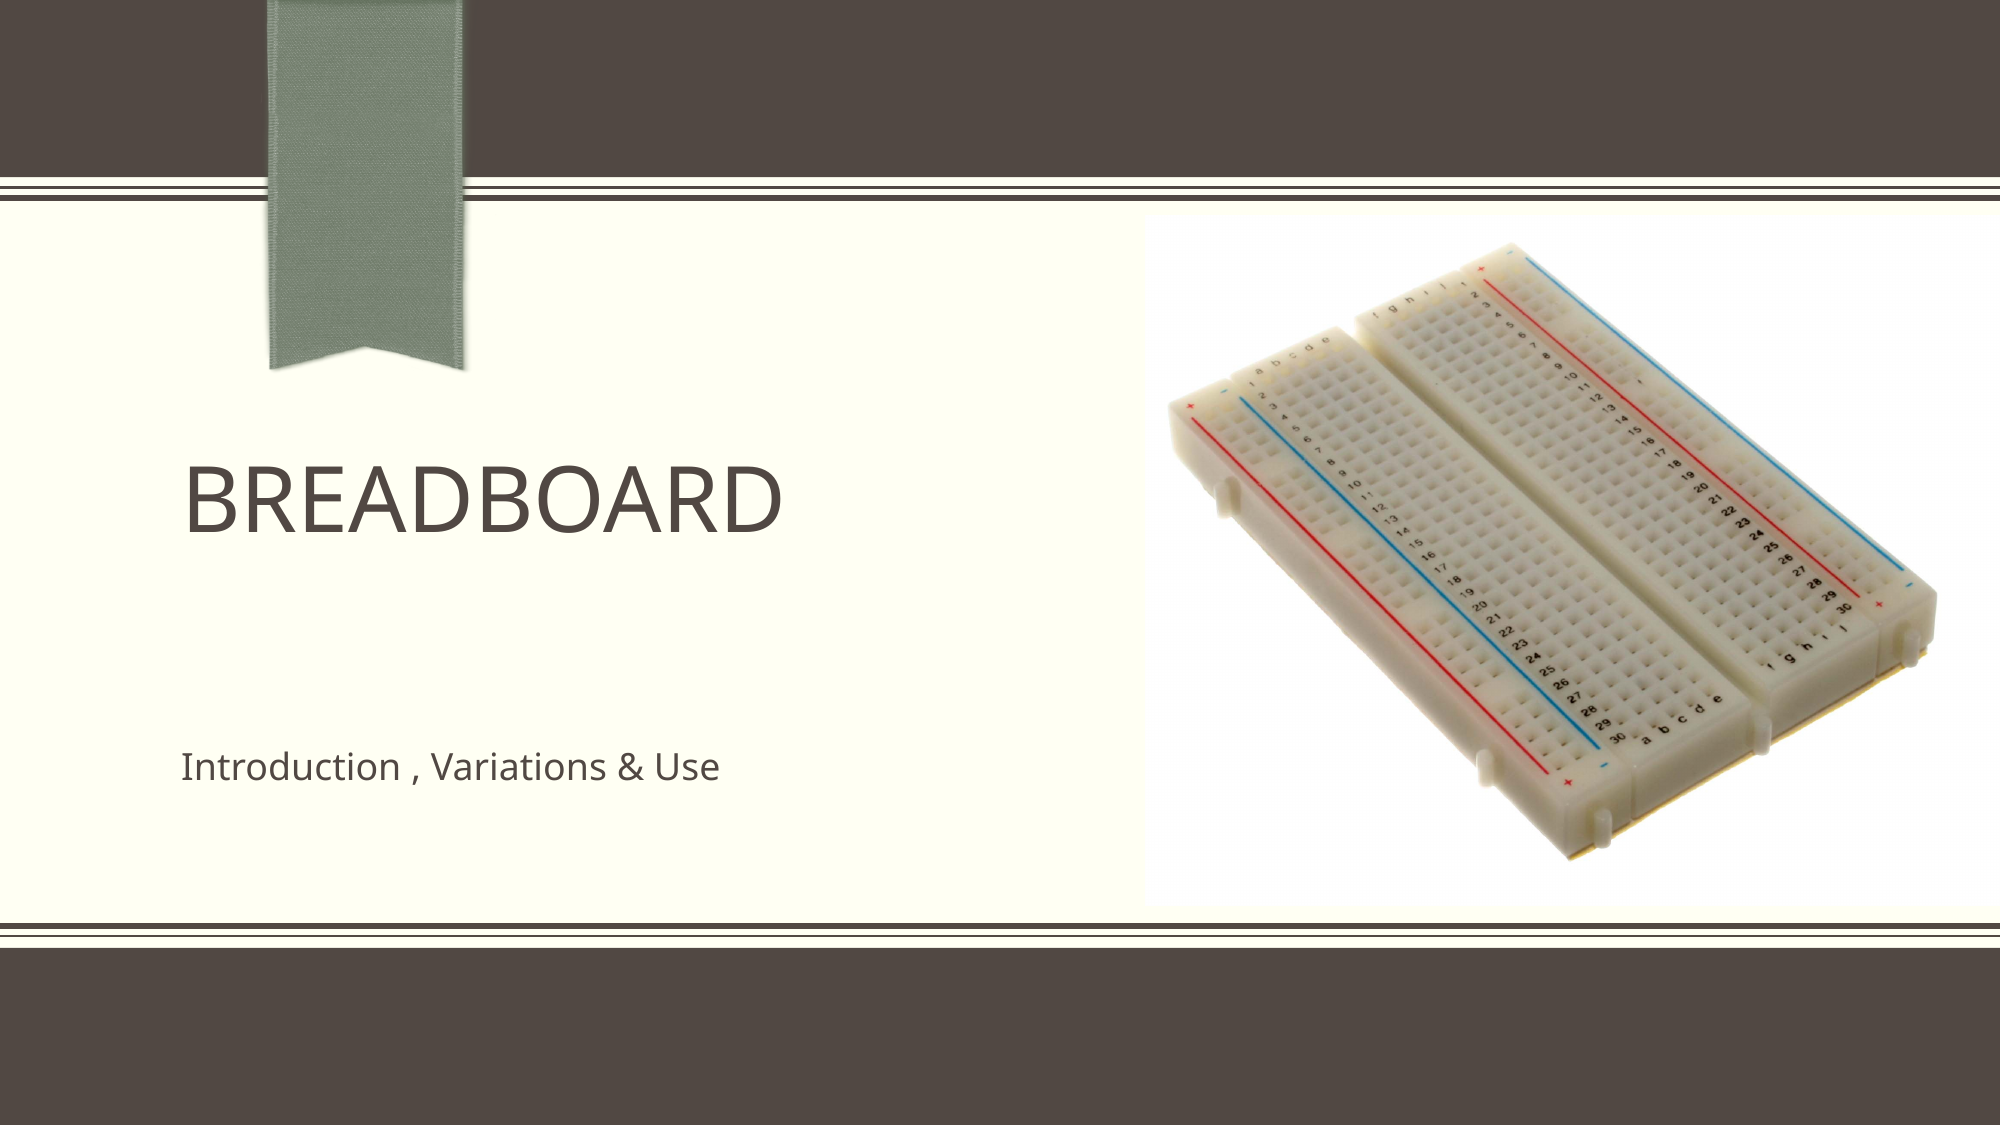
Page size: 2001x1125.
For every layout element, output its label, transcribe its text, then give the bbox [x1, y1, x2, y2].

title Breadboard [181, 376, 1122, 740]
subtitle Introduction , Variations & Use [181, 740, 1122, 897]
picture [1145, 214, 2000, 906]
